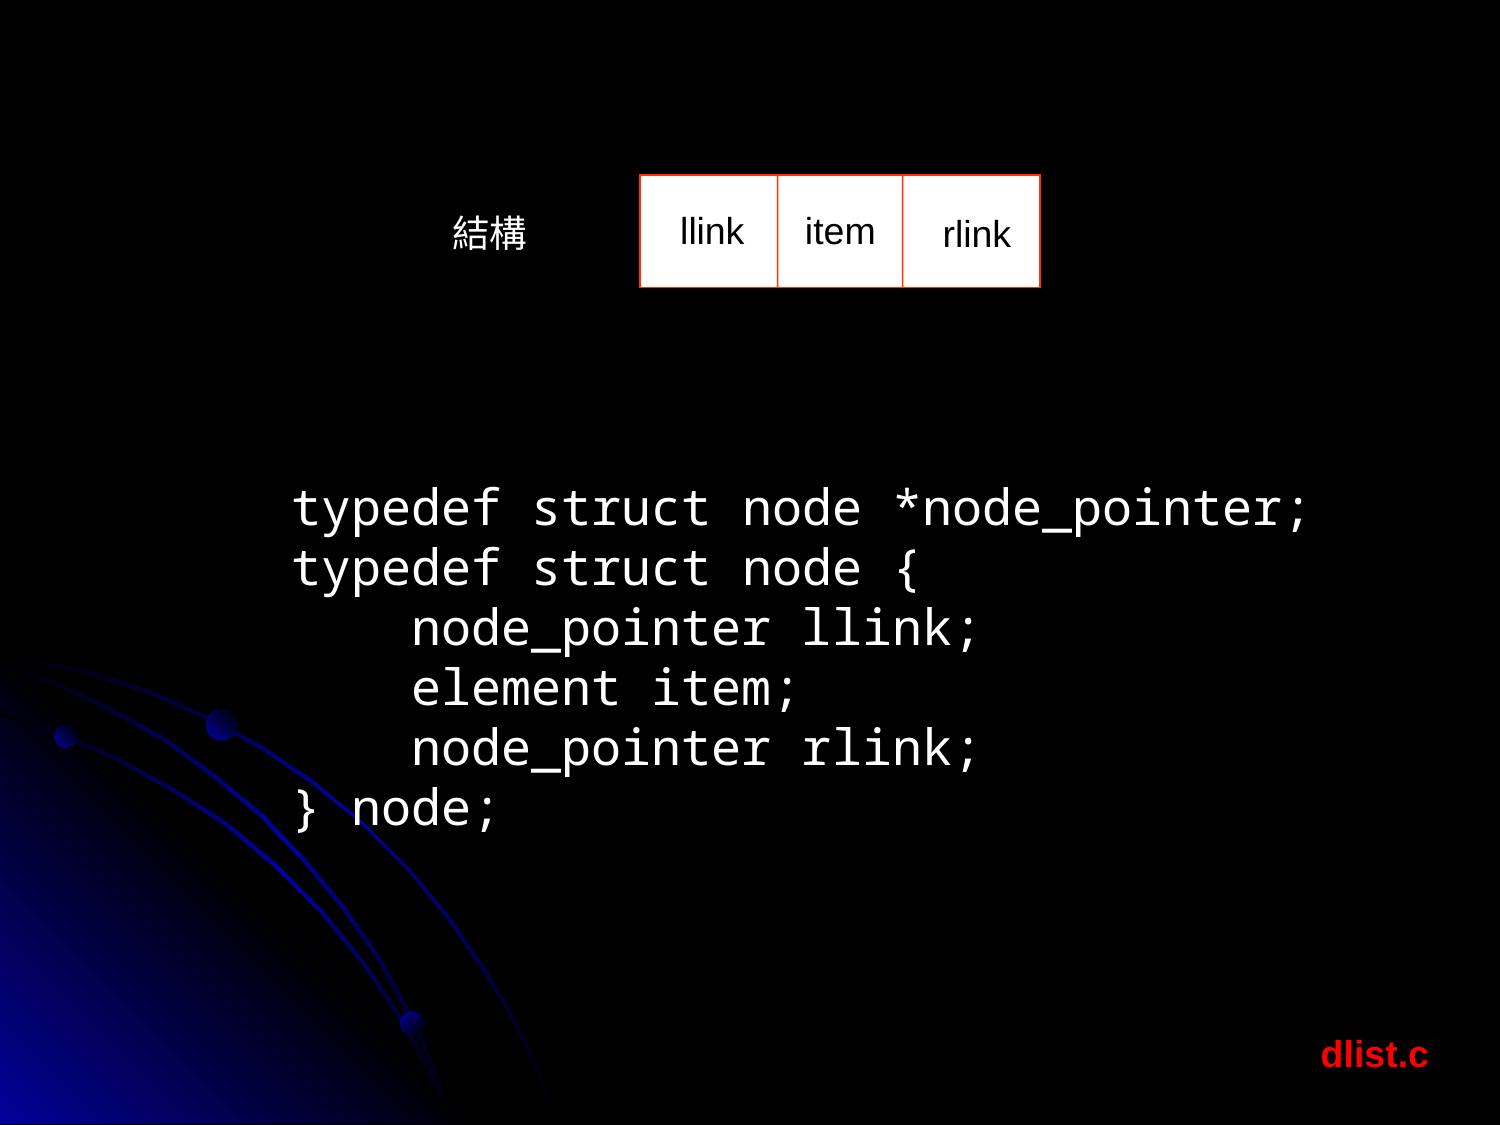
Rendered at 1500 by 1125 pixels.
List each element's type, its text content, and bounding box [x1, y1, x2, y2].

text_box typedef struct node *node_pointer; typedef struct node { node_pointer llink; element item; node_pointer rlink; } node; [277, 467, 1327, 843]
text_box [778, 174, 902, 288]
text_box 結構 [437, 202, 543, 262]
text_box llink [665, 199, 760, 260]
text_box item [790, 199, 891, 260]
text_box dlist.c [1305, 1023, 1445, 1083]
text_box [640, 174, 777, 288]
text_box rlink [927, 202, 1027, 262]
text_box [903, 174, 1041, 288]
